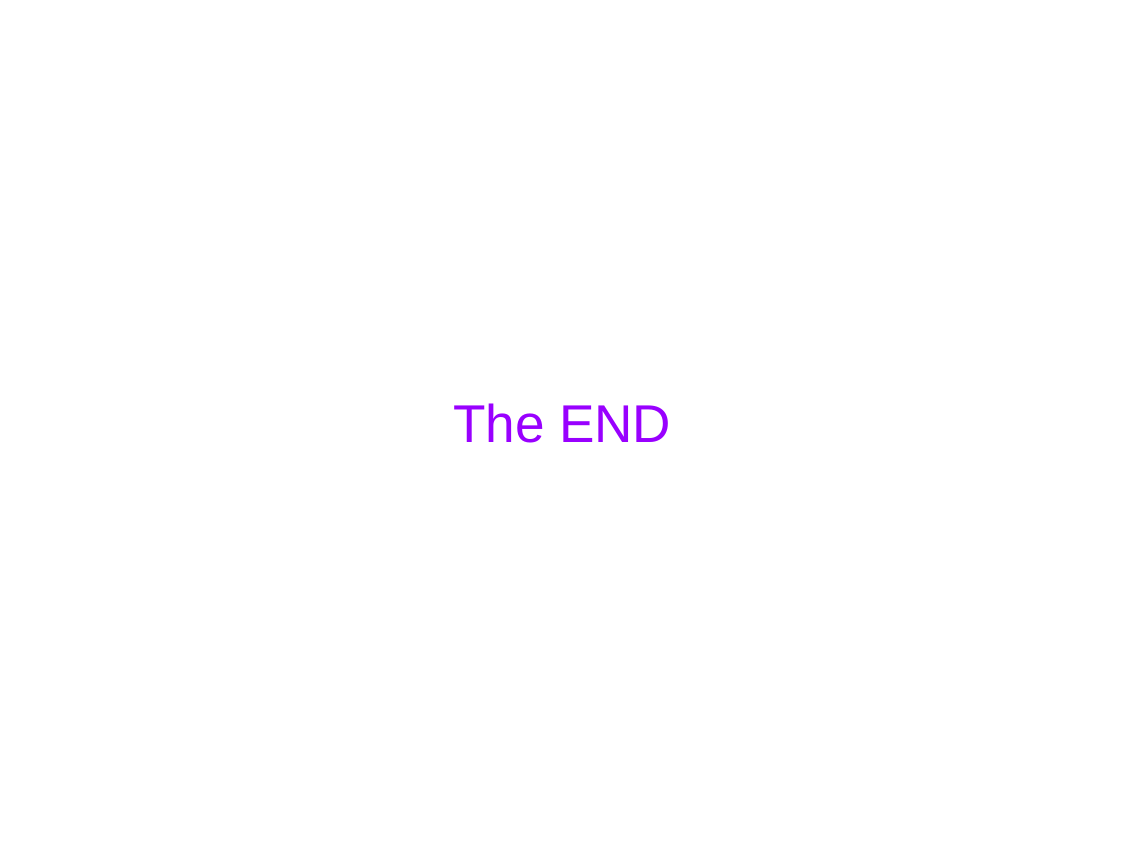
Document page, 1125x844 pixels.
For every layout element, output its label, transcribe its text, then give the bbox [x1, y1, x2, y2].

title The END [38, 374, 1087, 469]
